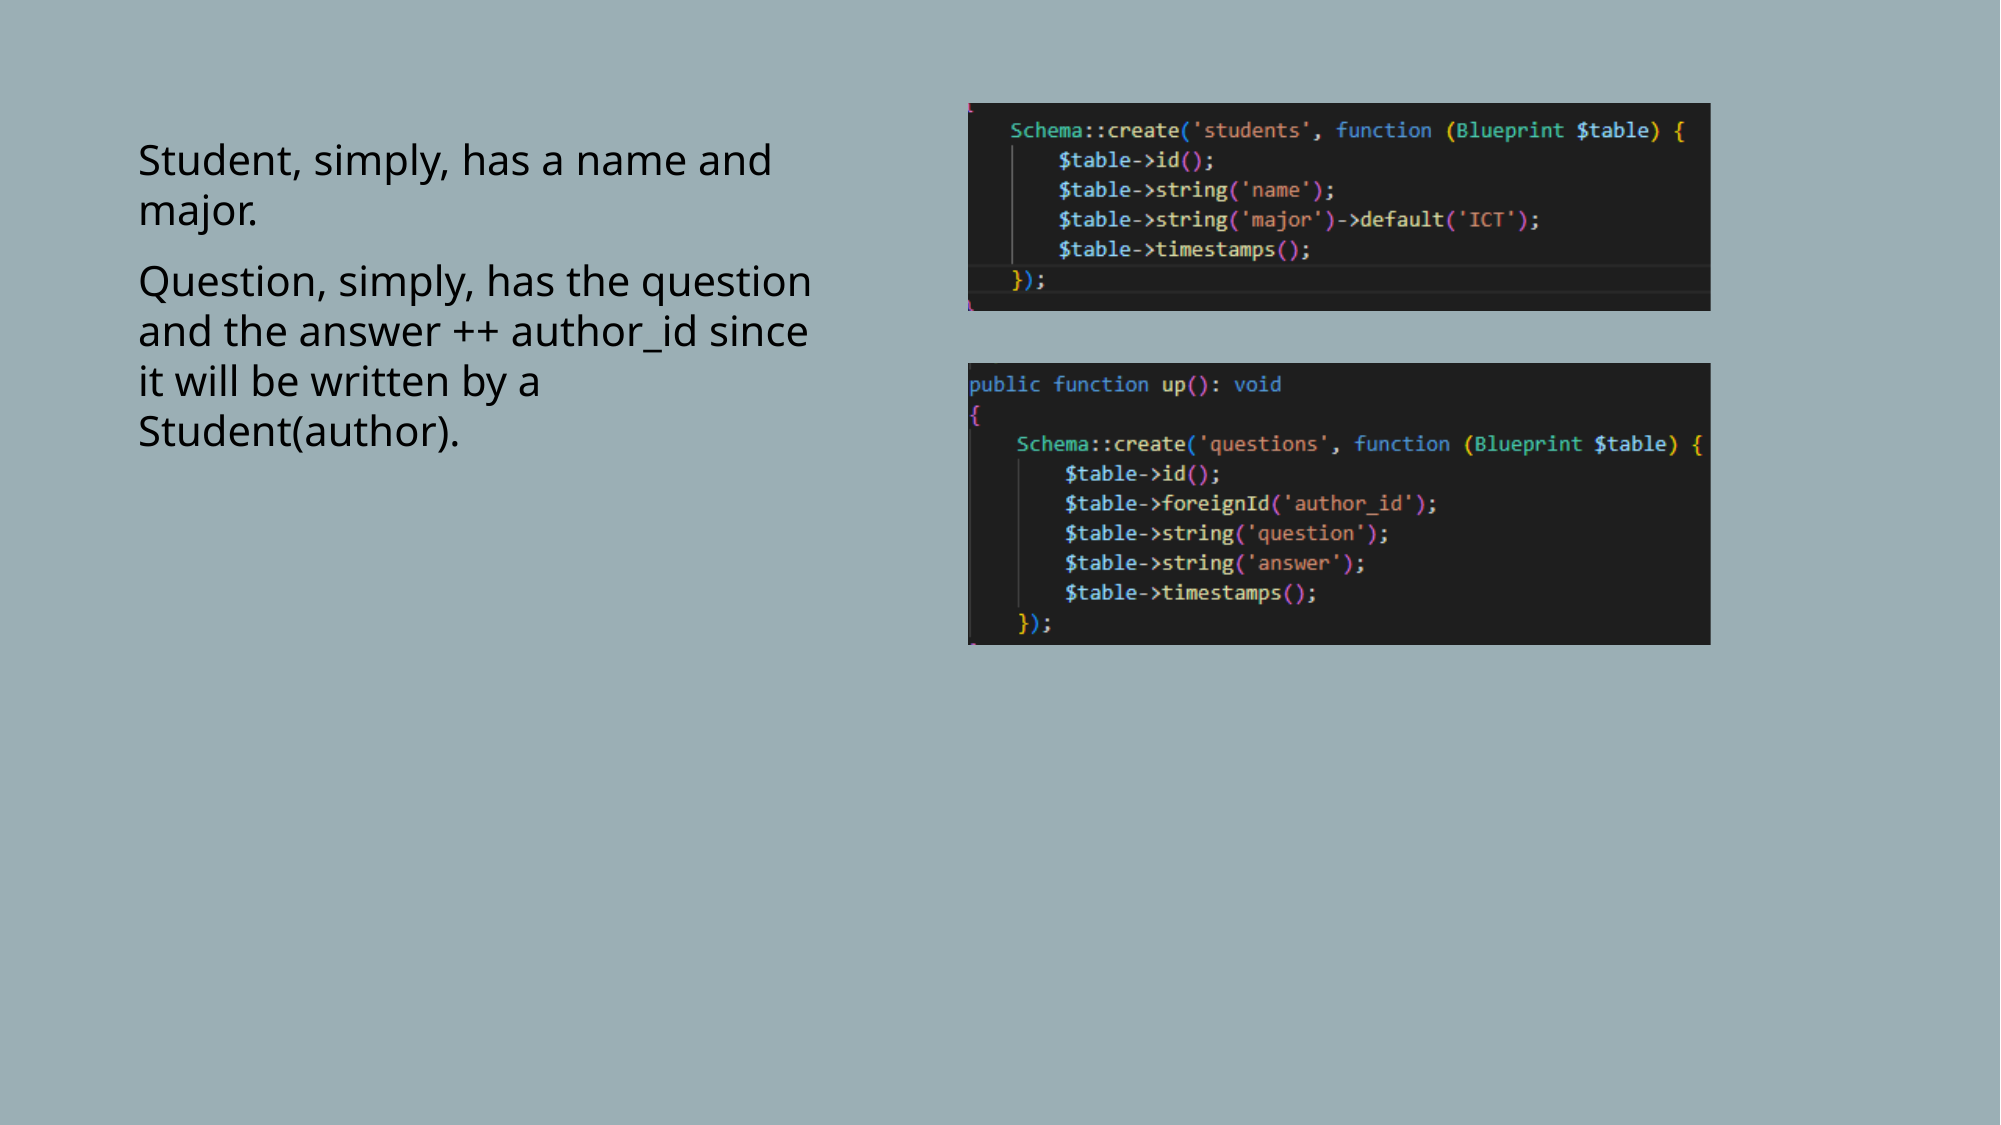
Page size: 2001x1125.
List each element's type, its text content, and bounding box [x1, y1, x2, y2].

picture [968, 363, 1711, 645]
subtitle Student, simply, has a name and major. Question, simply, has the question and the answer ++ author_id since it will be written by a Student(author). [123, 126, 833, 364]
picture [968, 103, 1711, 311]
